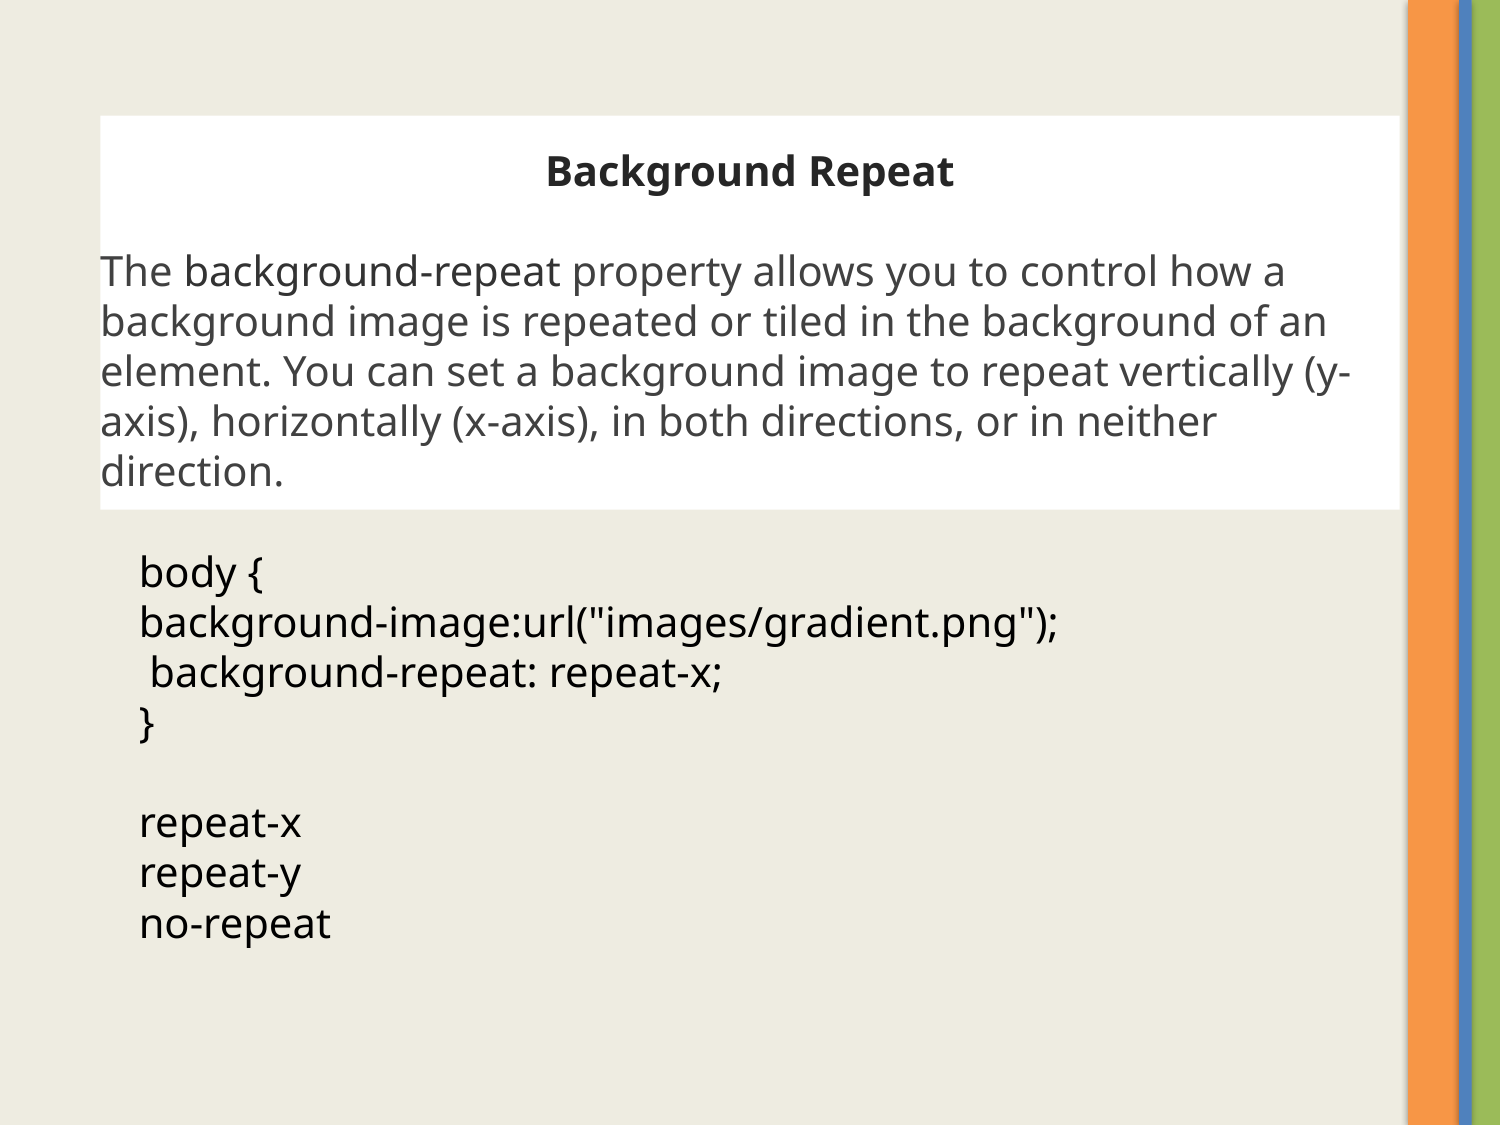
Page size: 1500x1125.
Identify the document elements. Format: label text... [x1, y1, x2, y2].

text_box body { background-image:url("images/gradient.png"); background-repeat: repeat-x; } repeat-x repeat-y no-repeat [123, 538, 1341, 954]
text_box Background Repeat The background-repeat property allows you to control how a background image is repeated or tiled in the background of an element. You can set a background image to repeat vertically (y-axis), horizontally (x-axis), in both directions, or in neither direction. [98, 113, 1402, 512]
